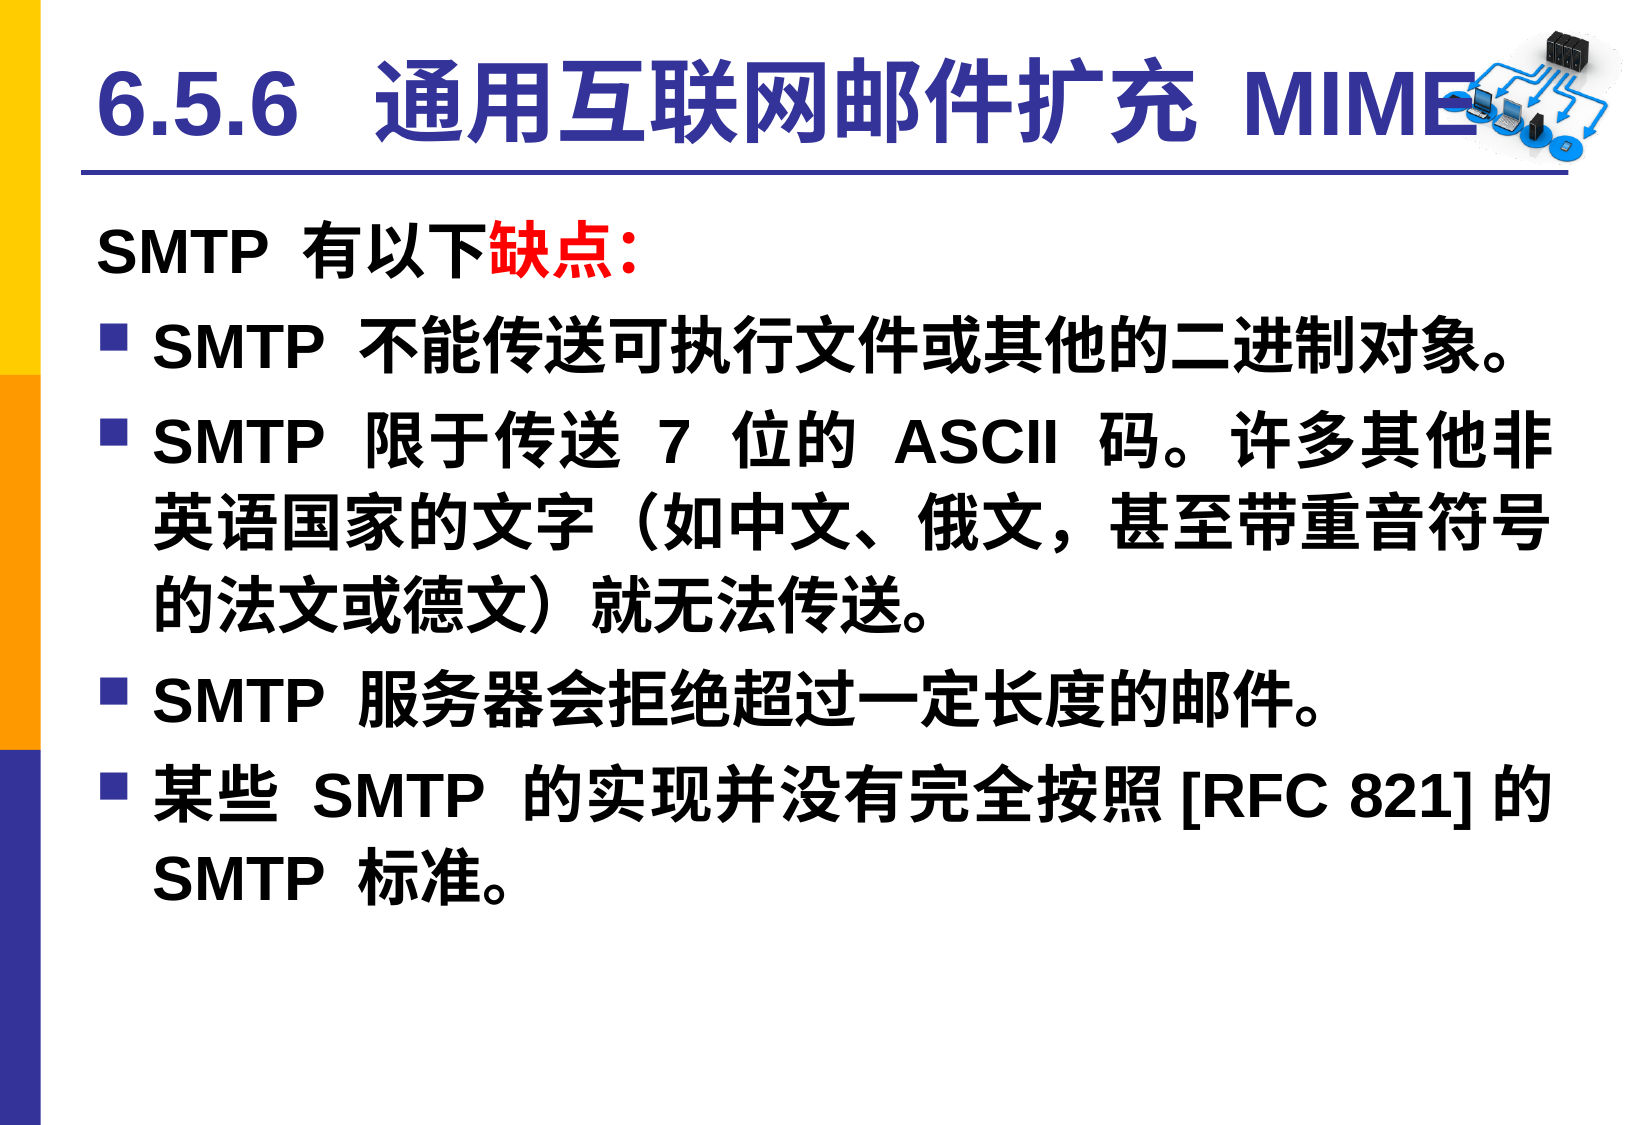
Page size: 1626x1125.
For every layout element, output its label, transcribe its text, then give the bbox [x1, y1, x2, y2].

list SMTP 有以下缺点： SMTP 不能传送可执行文件或其他的二进制对象。 SMTP 限于传送 7 位的 ASCII 码。许多其他非英语国家的文字（如中文、俄文，甚至带重音符号的法文或德文）就无法传送。 SMTP 服务器会拒绝超过一定长度的邮件。 某些 SMTP 的实现并没有完全按照[RFC 821]的 SMTP 标准。 [81, 196, 1569, 1006]
picture [1438, 30, 1624, 165]
title 6.5.6 通用互联网邮件扩充 MIME [81, 30, 1569, 161]
